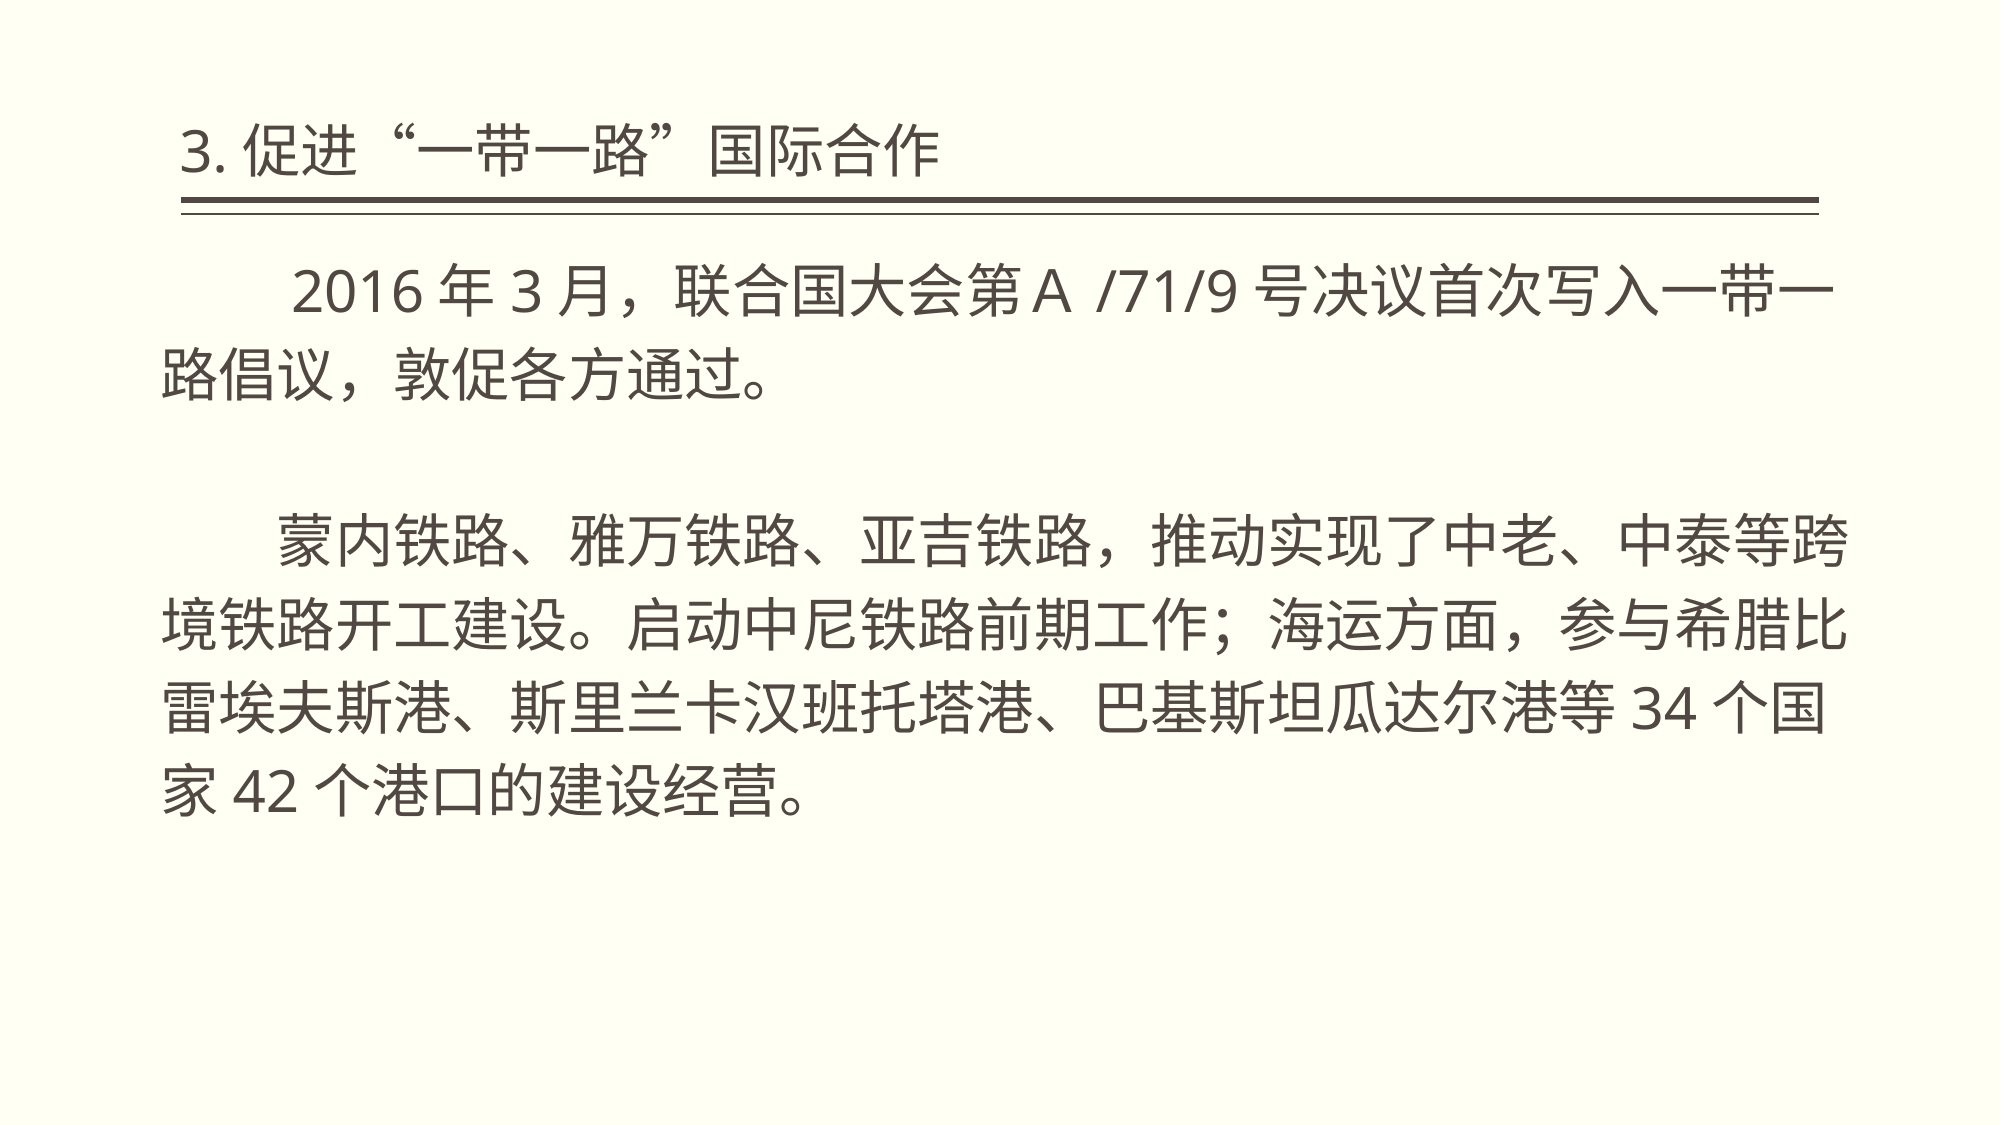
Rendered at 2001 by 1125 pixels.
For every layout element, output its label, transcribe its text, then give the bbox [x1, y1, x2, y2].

text_box 2016年3月，联合国大会第Ａ/71/9号决议首次写入一带一路倡议，敦促各方通过。 蒙内铁路、雅万铁路、亚吉铁路，推动实现了中老、中泰等跨境铁路开工建设。启动中尼铁路前期工作；海运方面，参与希腊比雷埃夫斯港、斯里兰卡汉班托塔港、巴基斯坦瓜达尔港等34个国家42个港口的建设经营。 [130, 233, 1857, 1059]
title 3.促进“一带一路”国际合作 [179, 12, 1817, 193]
